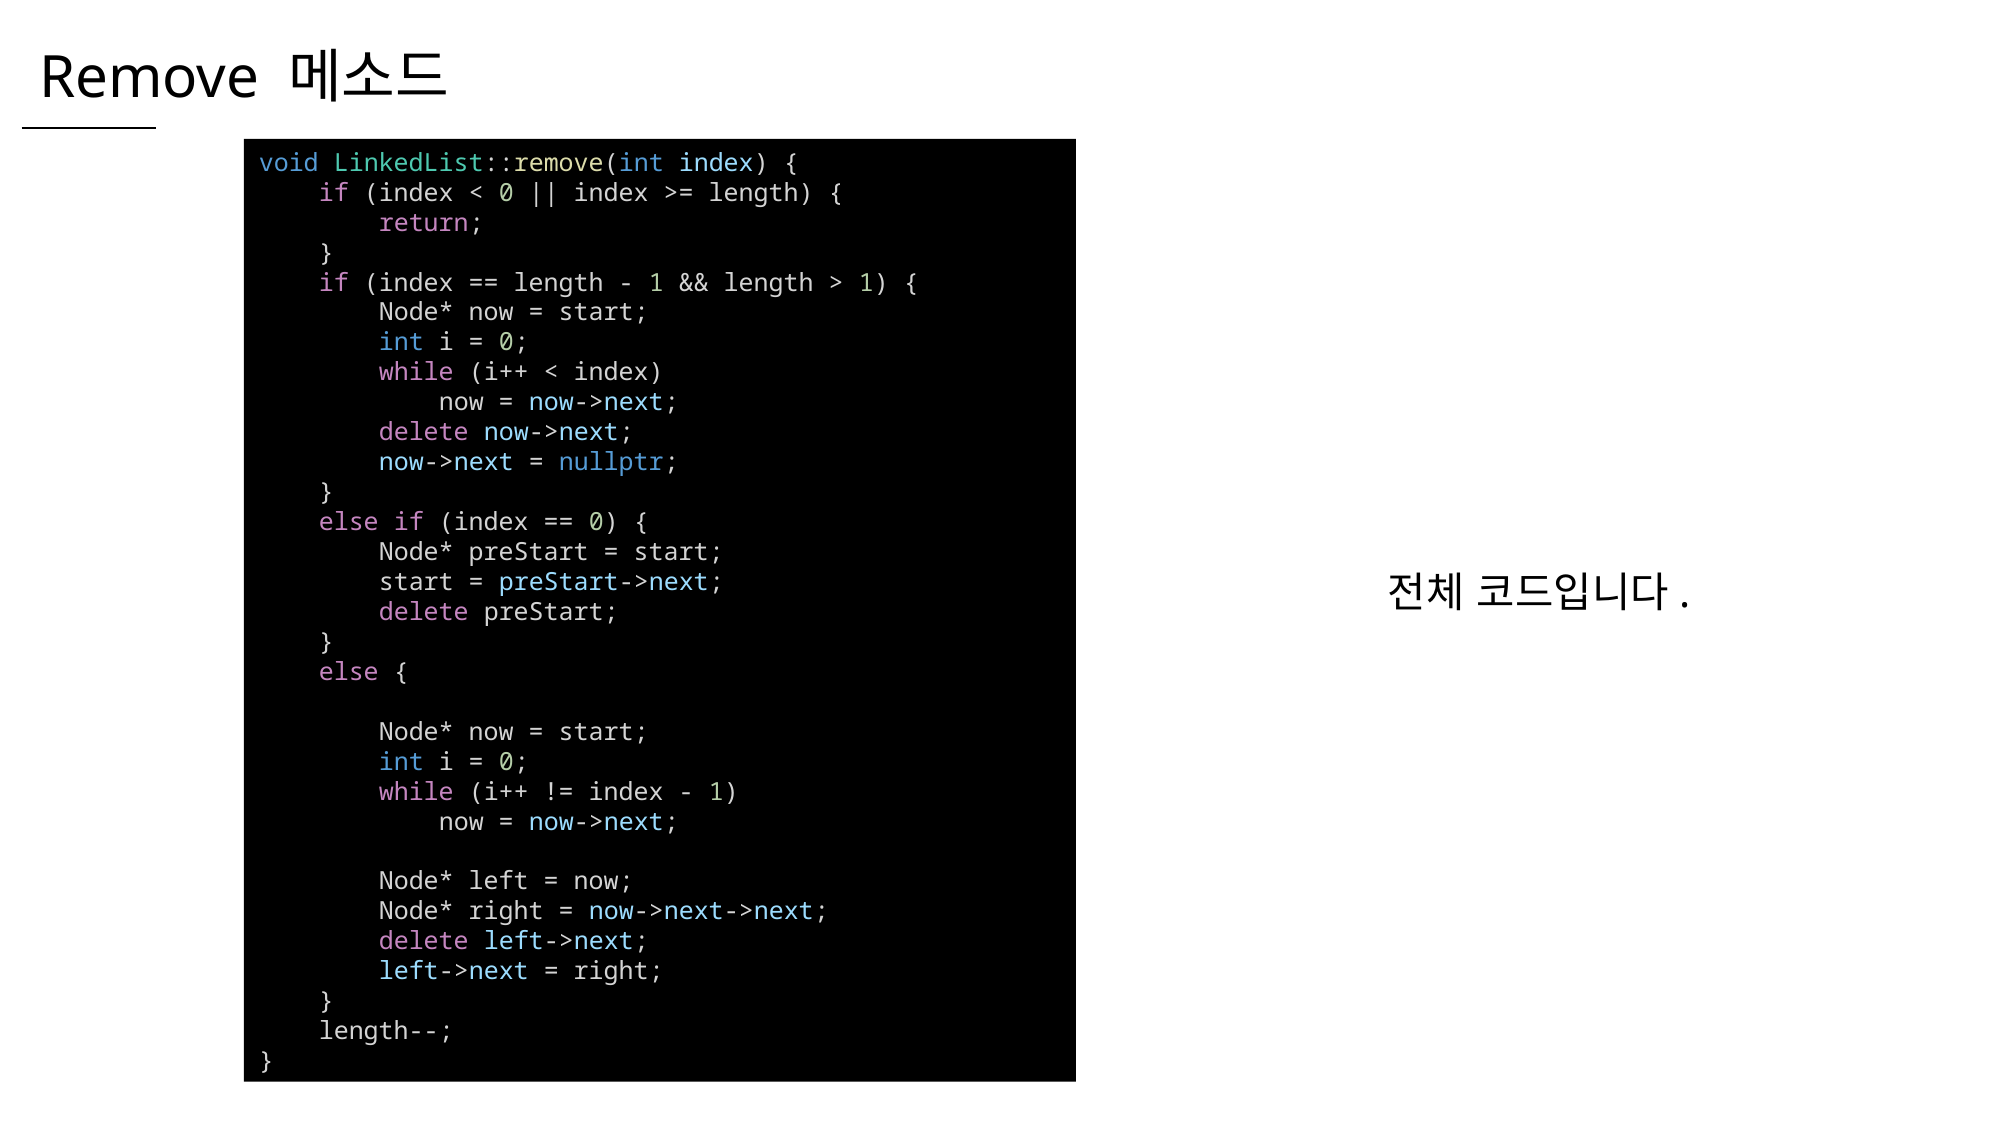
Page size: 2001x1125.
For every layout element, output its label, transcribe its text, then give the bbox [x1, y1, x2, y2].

text_box 전체 코드입니다. [1373, 533, 1706, 624]
text_box void LinkedList::remove(int index) { if (index < 0 || index >= length) { return; } if (index == length - 1 && length > 1) { Node* now = start; int i = 0; while (i++ < index) now = now->next; delete now->next; now->next = nullptr; } else if (index == 0) { Node* preStart = start; start = preStart->next; delete preStart; } else { Node* now = start; int i = 0; while (i++ != index - 1) now = now->next; Node* left = now; Node* right = now->next->next; delete left->next; left->next = right; } length--; } [243, 138, 1076, 1082]
text_box Remove 메소드 [24, 31, 464, 117]
